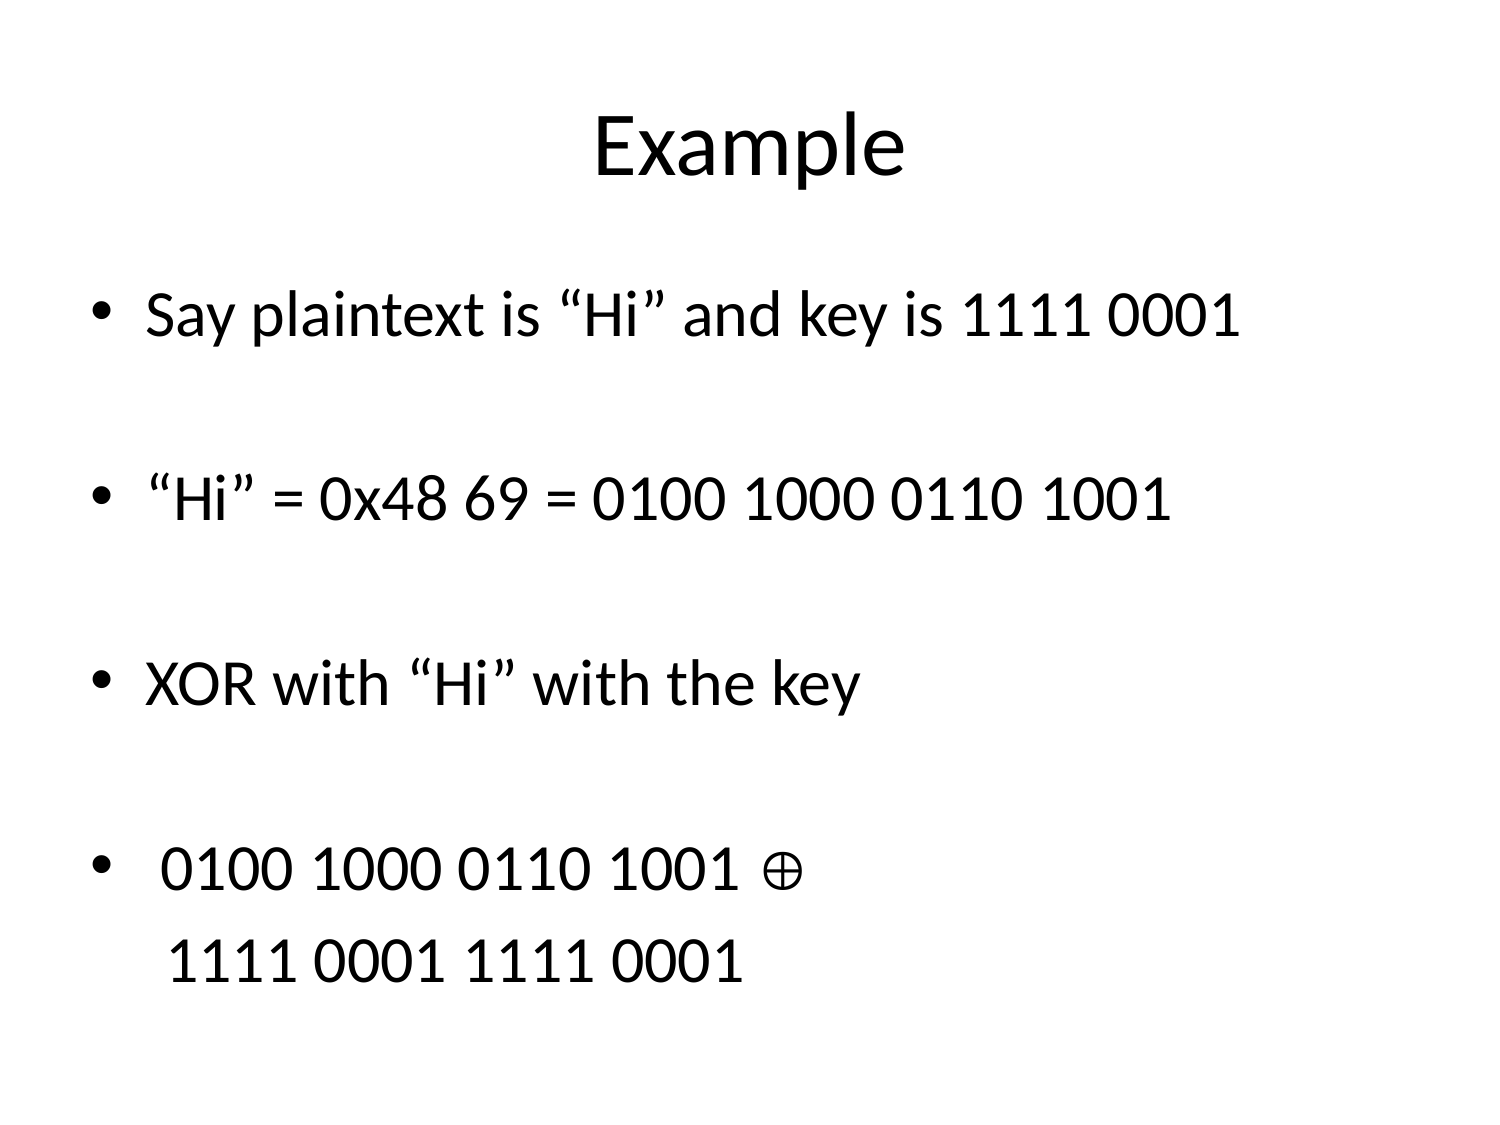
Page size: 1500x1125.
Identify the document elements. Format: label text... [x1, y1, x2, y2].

list Say plaintext is “Hi” and key is 1111 0001 “Hi” = 0x48 69 = 0100 1000 0110 1001 XOR with “Hi” with the key 0100 1000 0110 1001  1111 0001 1111 0001 [75, 262, 1500, 1100]
title Example [75, 45, 1425, 233]
